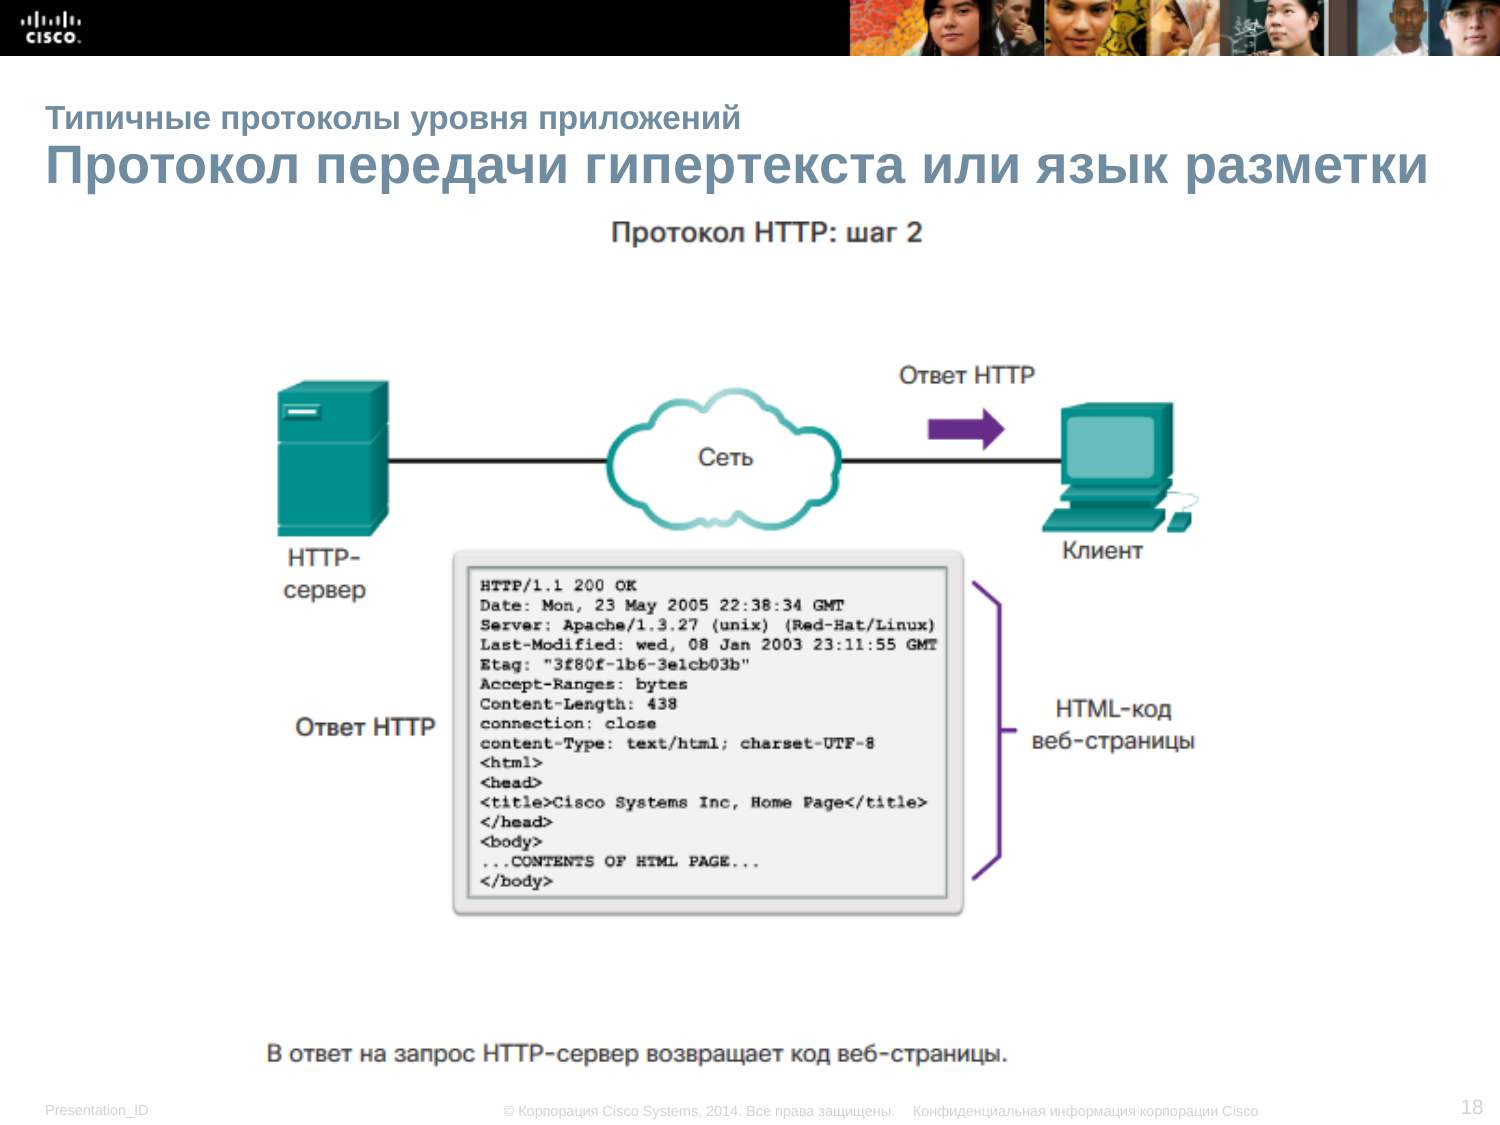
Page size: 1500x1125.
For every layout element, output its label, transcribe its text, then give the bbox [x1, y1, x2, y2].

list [211, 194, 1297, 1090]
title Типичные протоколы уровня приложений Протокол передачи гипертекста или язык разметки [31, 64, 1471, 203]
picture [0, 0, 1500, 56]
